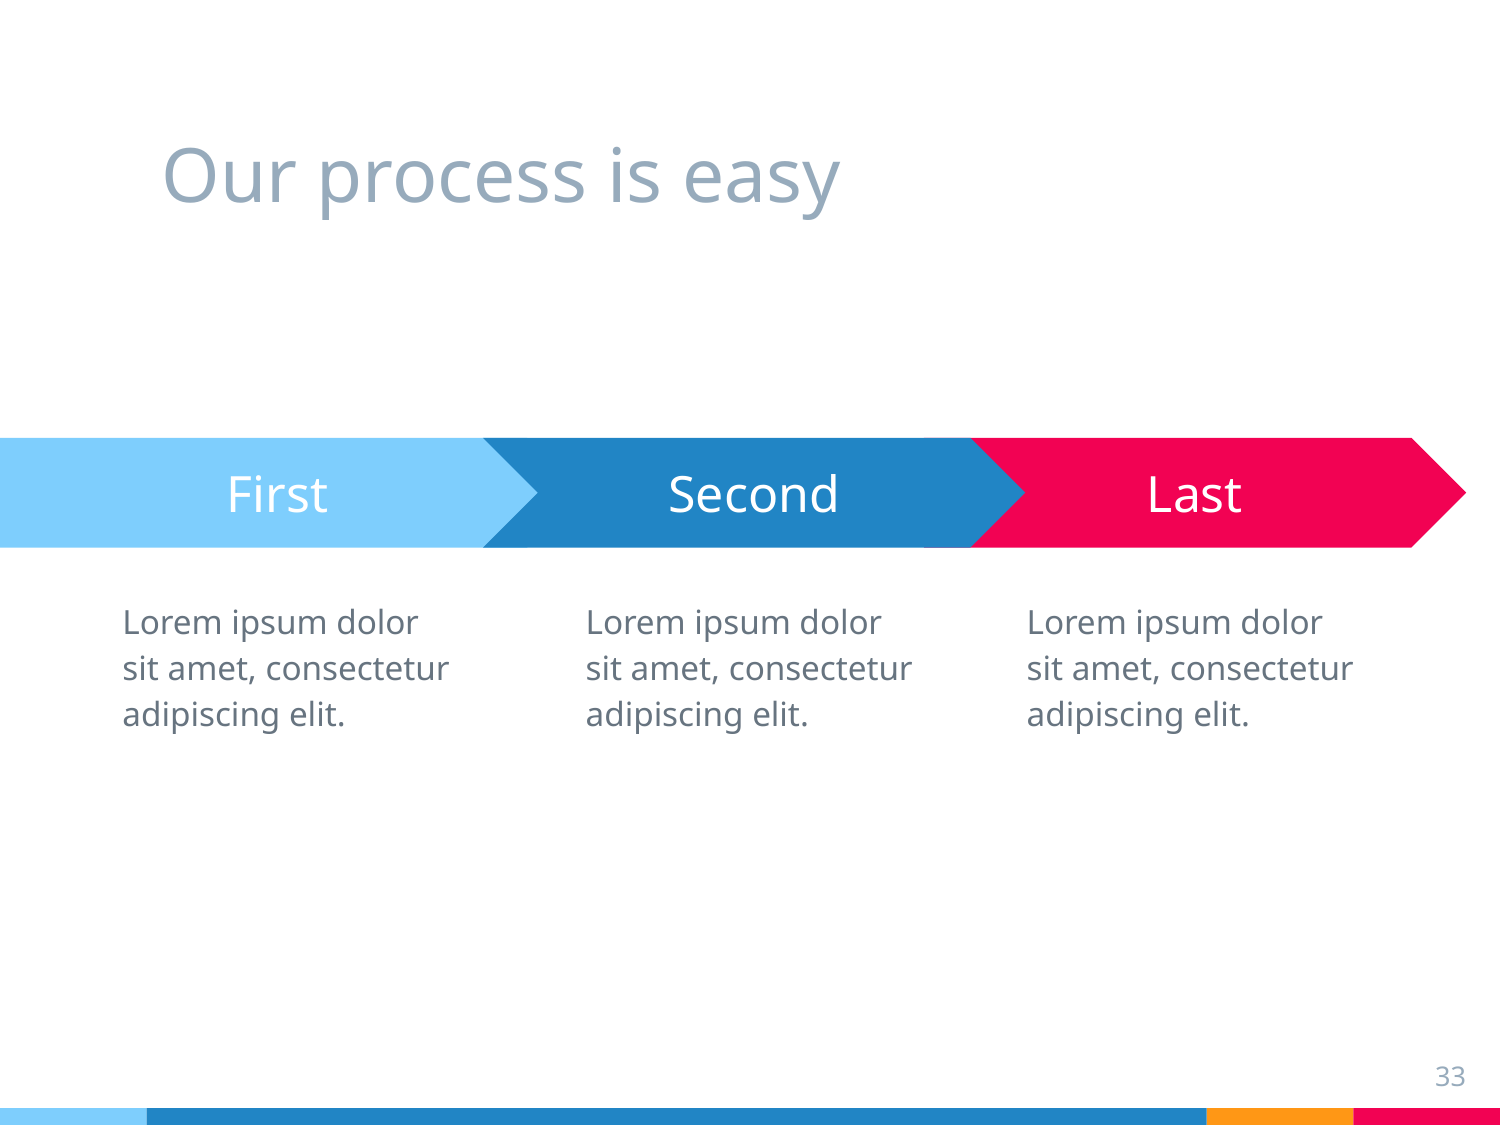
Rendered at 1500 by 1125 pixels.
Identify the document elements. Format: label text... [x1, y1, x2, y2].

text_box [482, 437, 1026, 1010]
title Our process is easy [146, 45, 1207, 233]
slide_number 33 [1391, 1043, 1482, 1113]
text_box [1026, 437, 1467, 1010]
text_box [0, 437, 481, 1010]
